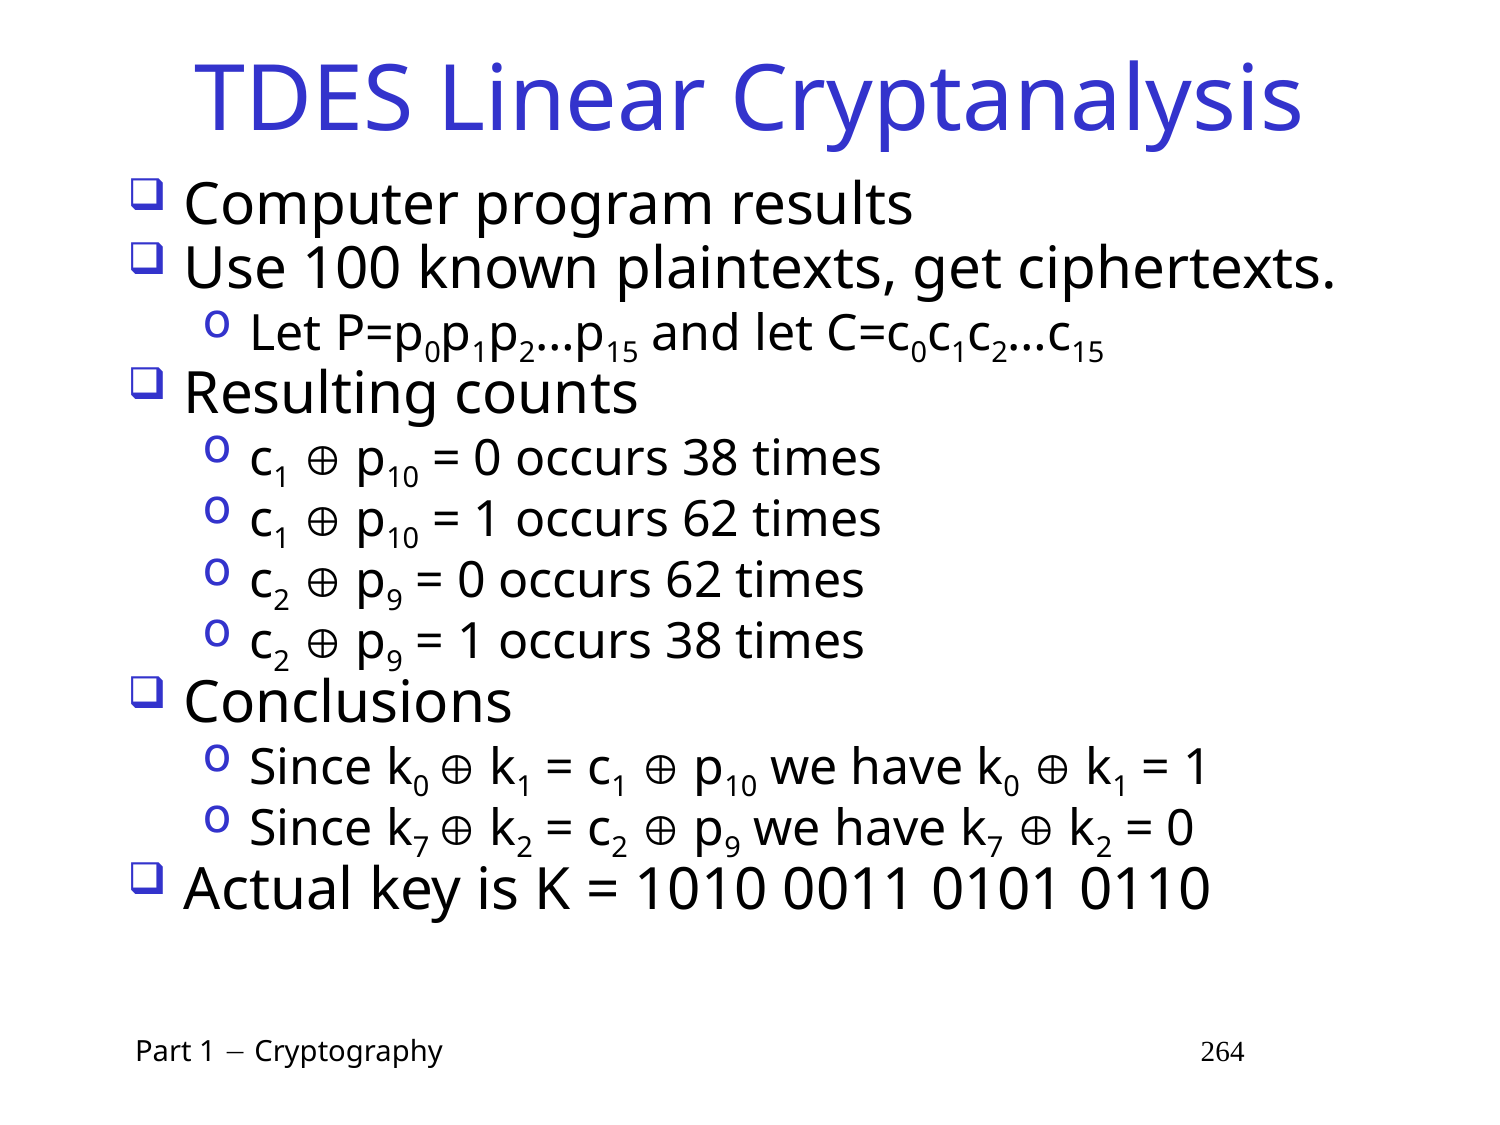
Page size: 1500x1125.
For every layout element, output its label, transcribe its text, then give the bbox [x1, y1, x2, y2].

footer Part 1  Cryptography 264 [112, 1024, 1401, 1101]
list Computer program results Use 100 known plaintexts, get ciphertexts. Let P=p0p1p2…p15 and let C=c0c1c2…c15 Resulting counts c1  p10 = 0 occurs 38 times c1  p10 = 1 occurs 62 times c2  p9 = 0 occurs 62 times c2  p9 = 1 occurs 38 times Conclusions Since k0  k1 = c1  p10 we have k0  k1 = 1 Since k7  k2 = c2  p9 we have k7  k2 = 0 Actual key is K = 1010 0011 0101 0110 [112, 174, 1388, 1013]
title TDES Linear Cryptanalysis [112, 24, 1388, 163]
